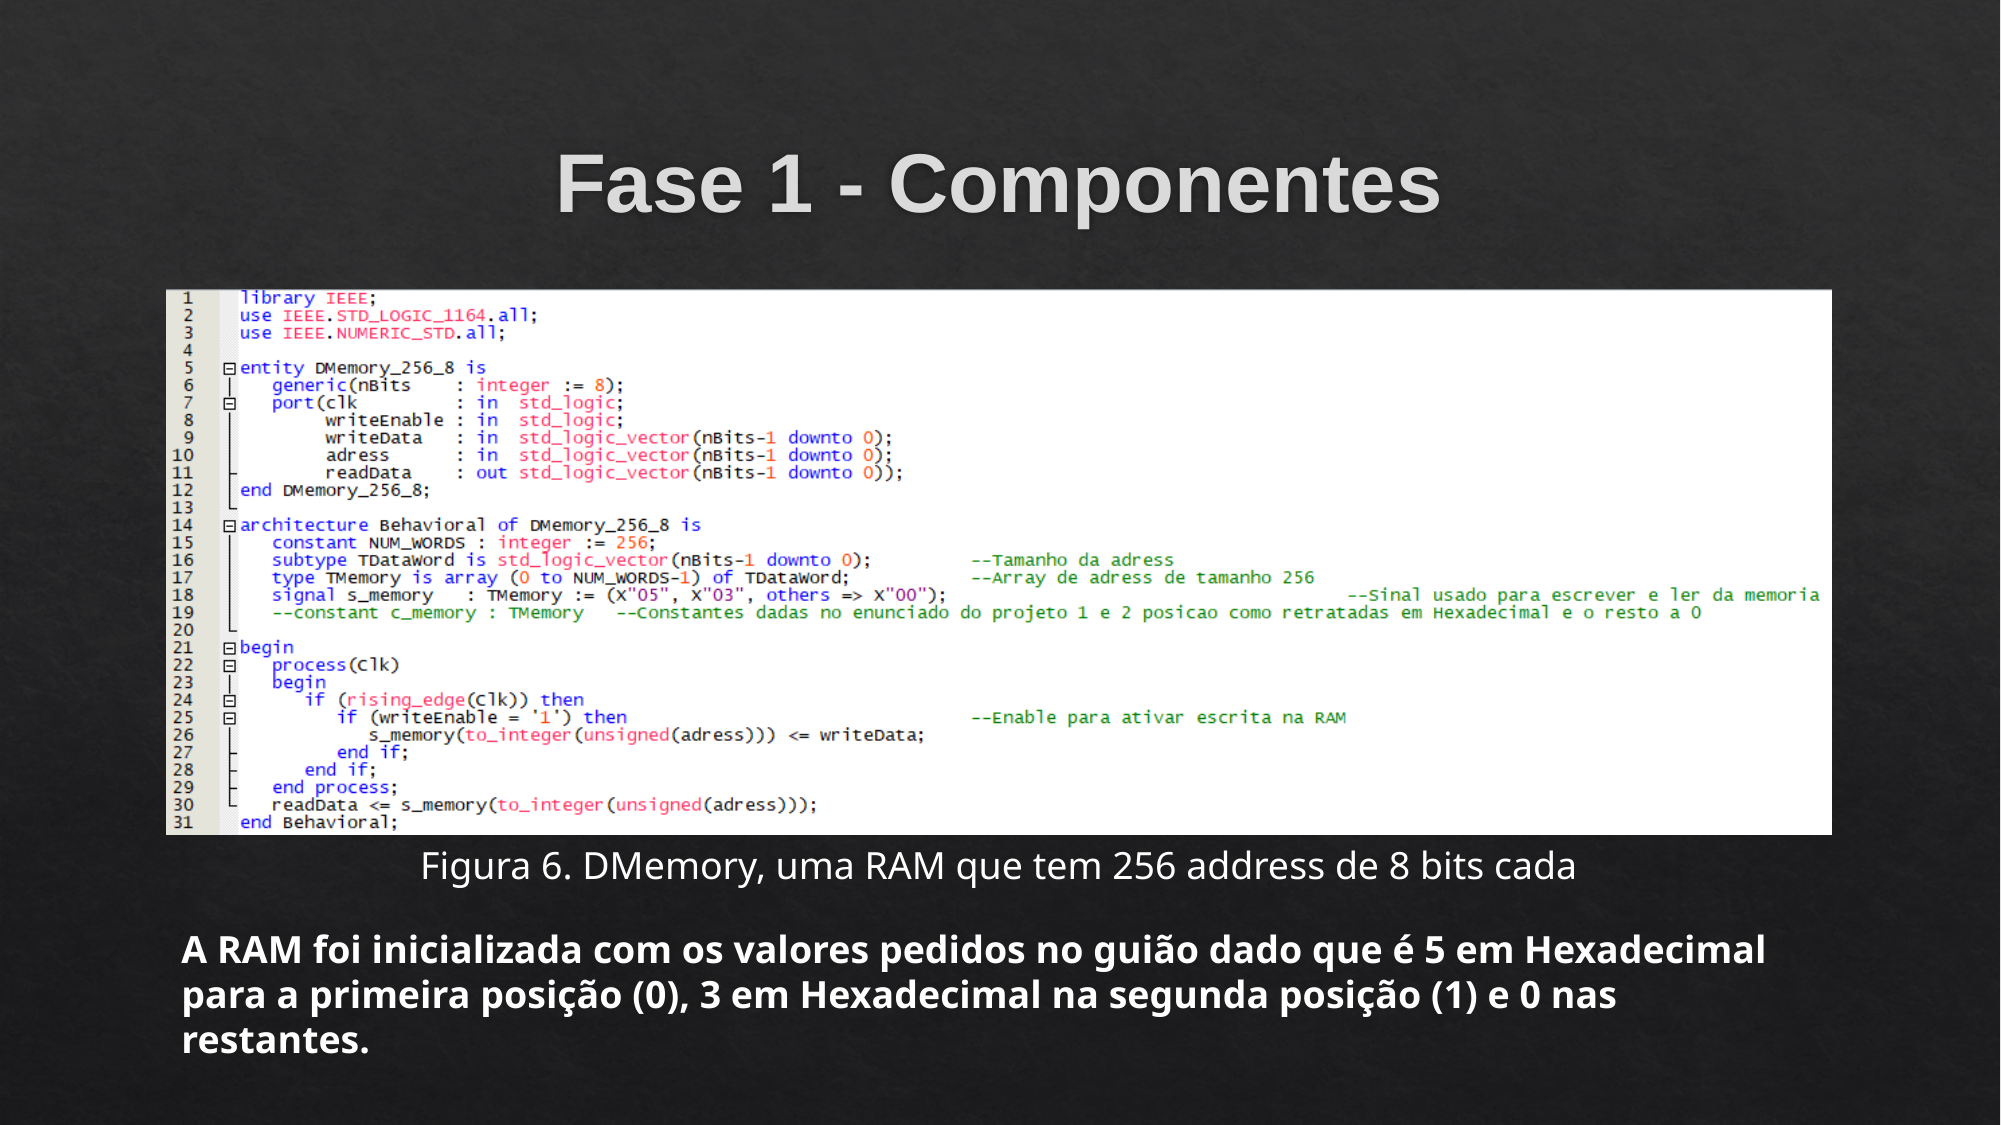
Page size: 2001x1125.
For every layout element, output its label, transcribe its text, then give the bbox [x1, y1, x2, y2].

title Fase 1 - Componentes [149, 99, 1849, 260]
text_box A RAM foi inicializada com os valores pedidos no guião dado que é 5 em Hexadecimal para a primeira posição (0), 3 em Hexadecimal na segunda posição (1) e 0 nas restantes. [166, 918, 1832, 1069]
picture [166, 289, 1832, 836]
text_box Figura 6. DMemory, uma RAM que tem 256 address de 8 bits cada [405, 849, 1593, 895]
